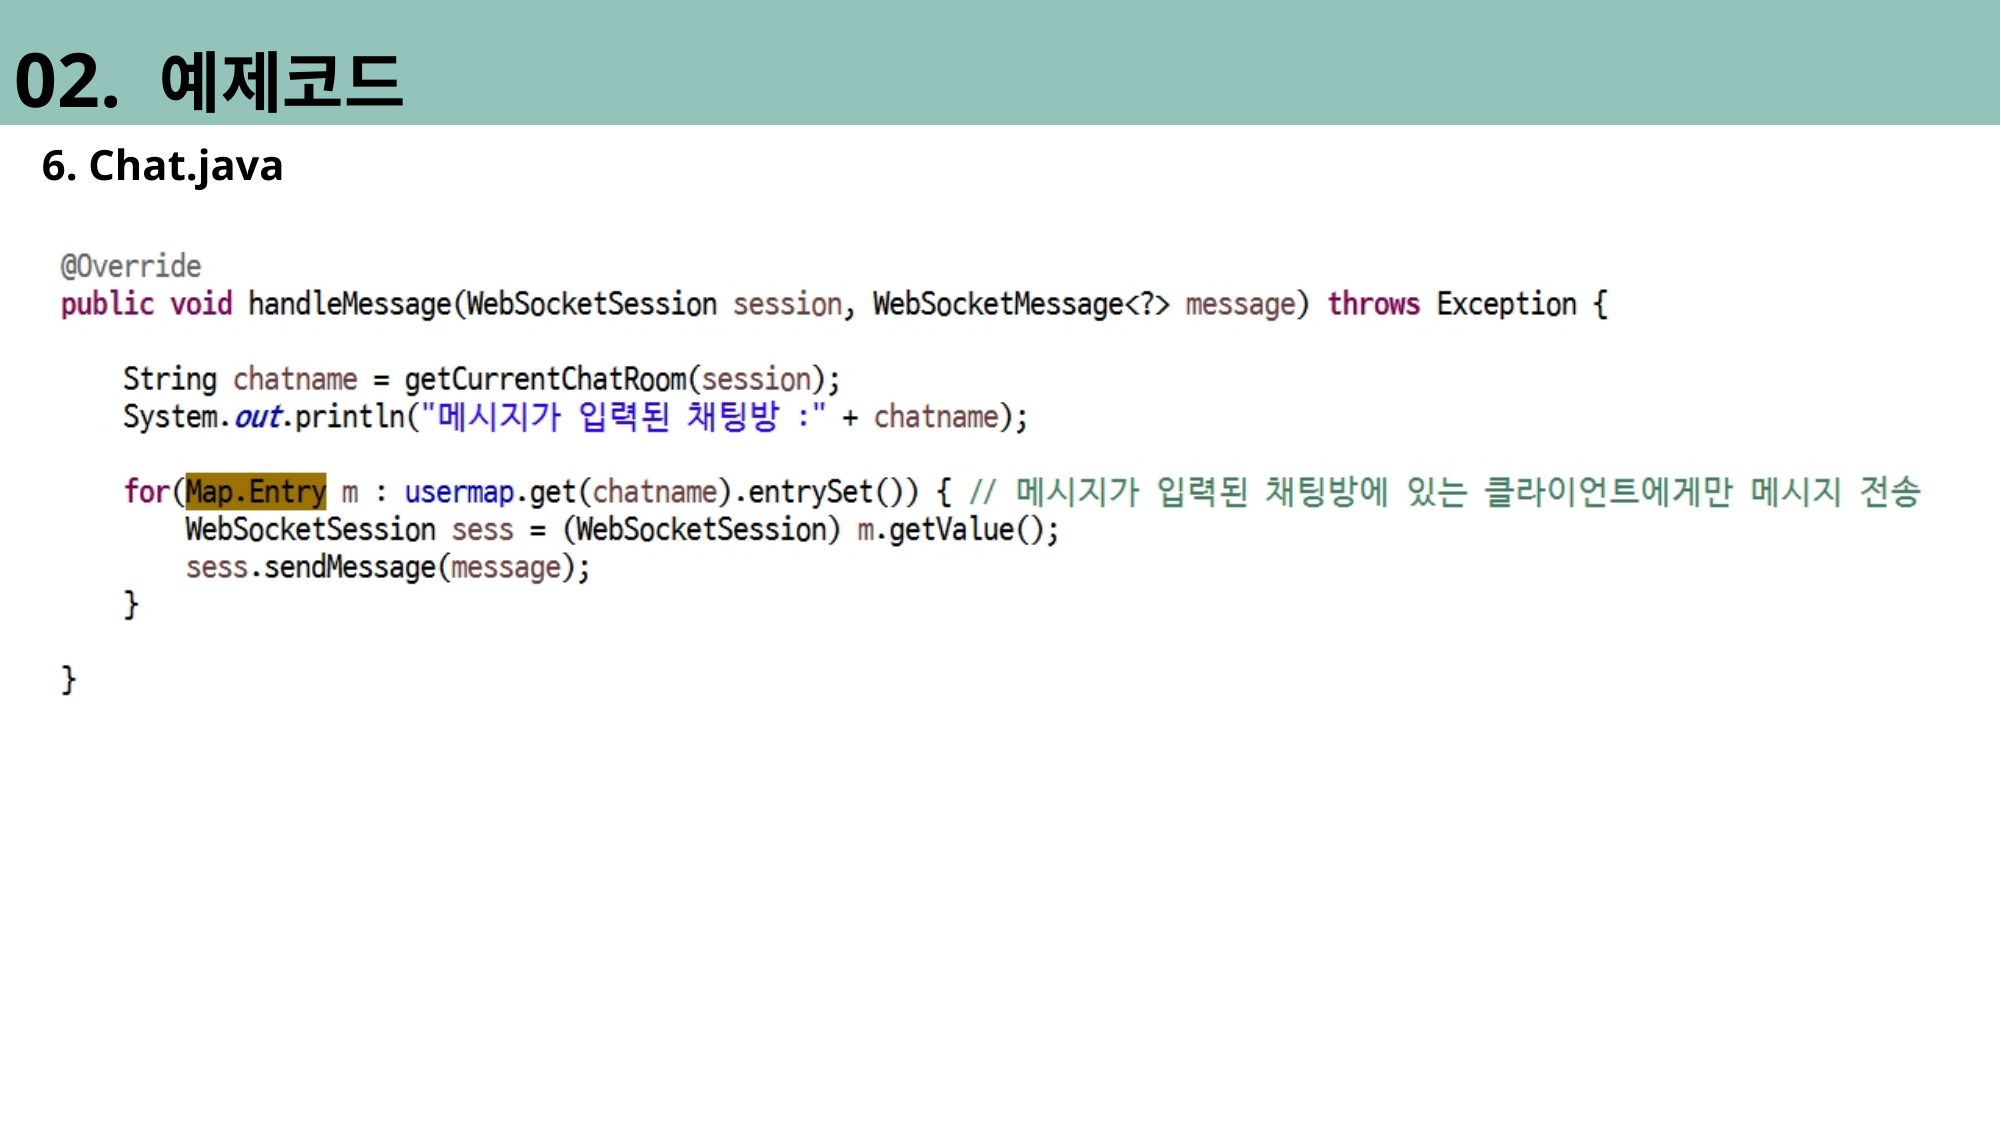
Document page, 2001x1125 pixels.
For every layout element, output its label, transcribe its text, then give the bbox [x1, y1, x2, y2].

picture [25, 235, 1971, 711]
text_box 6. Chat.java [27, 131, 1442, 197]
text_box 02. 예제코드 [0, 24, 1415, 130]
